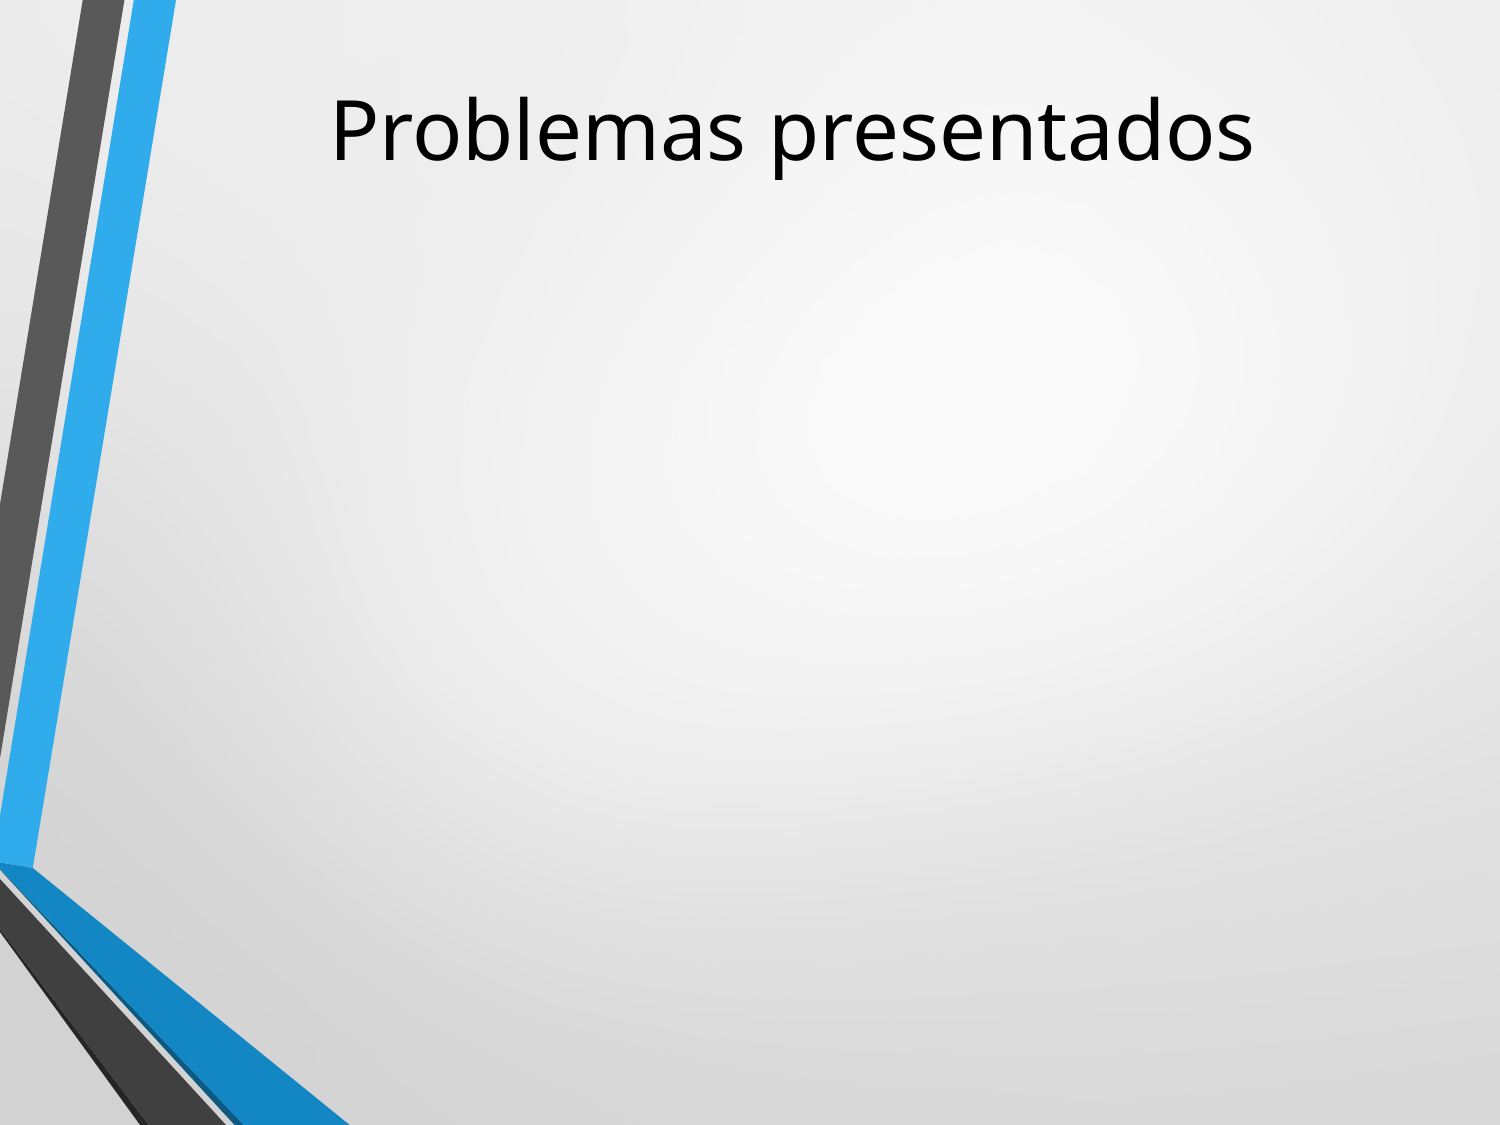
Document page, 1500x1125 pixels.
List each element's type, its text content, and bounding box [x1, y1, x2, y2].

title Problemas presentados [161, 25, 1425, 230]
